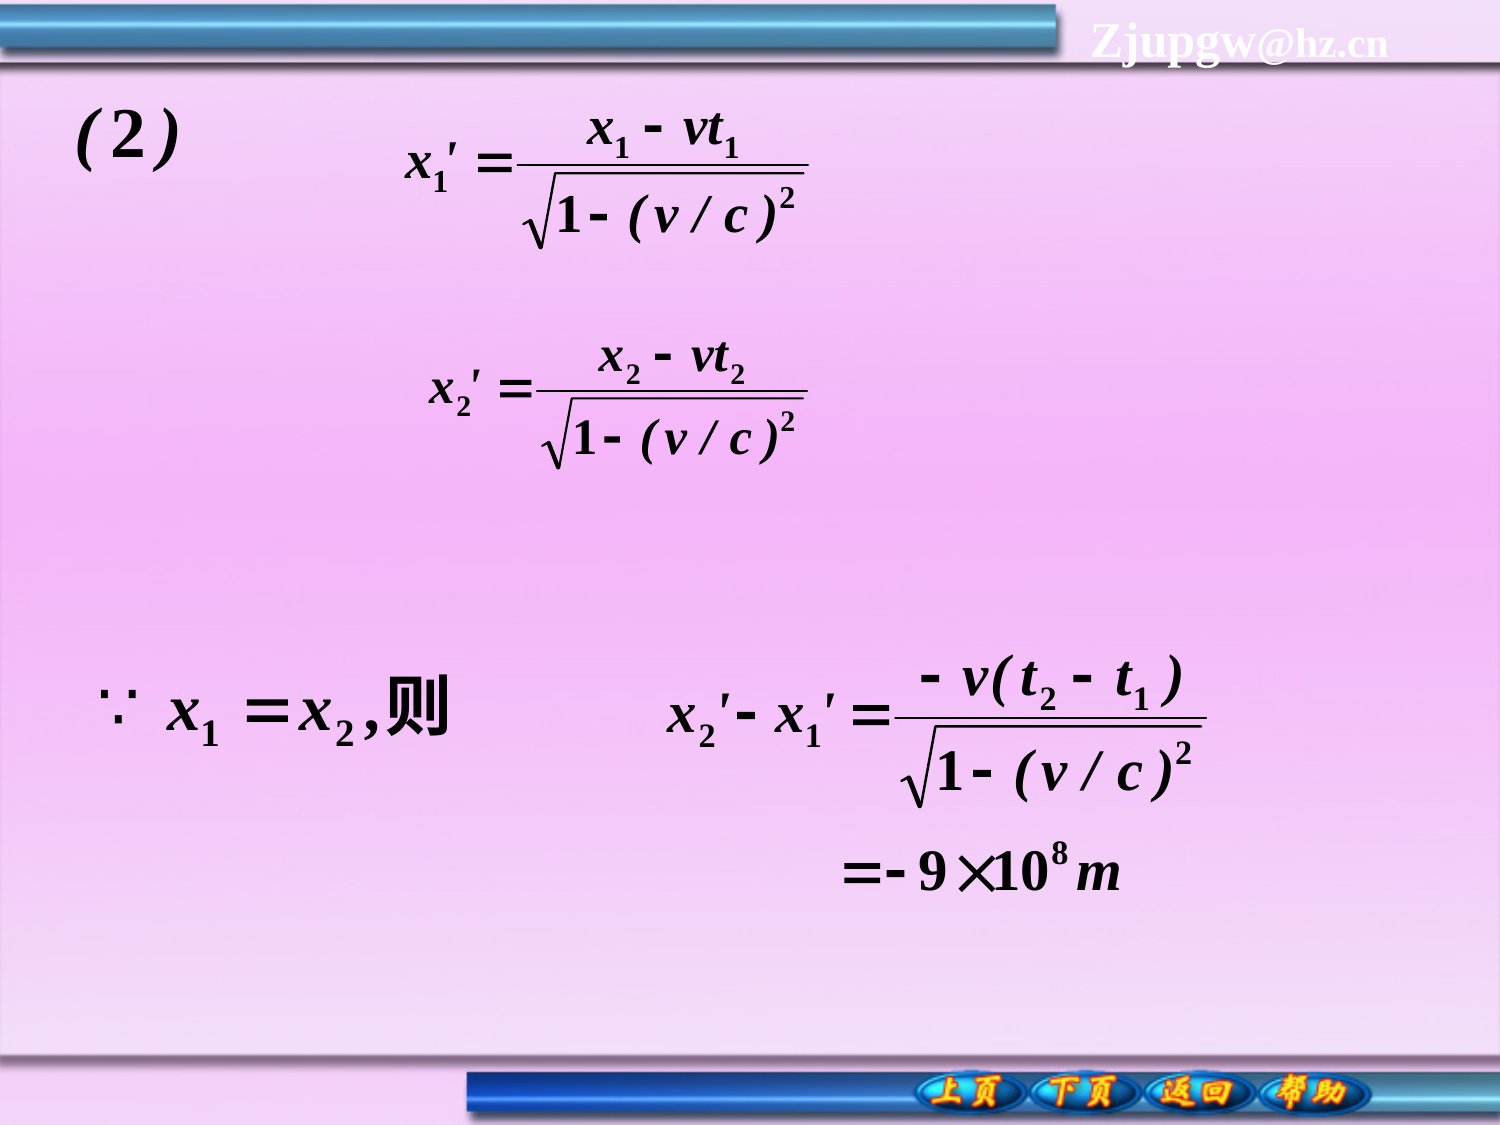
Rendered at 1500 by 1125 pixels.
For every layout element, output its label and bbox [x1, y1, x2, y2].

text_box [392, 92, 818, 262]
text_box [417, 322, 818, 481]
text_box [65, 92, 192, 188]
picture [0, 0, 1500, 1125]
text_box [97, 663, 461, 758]
text_box [653, 639, 1217, 914]
